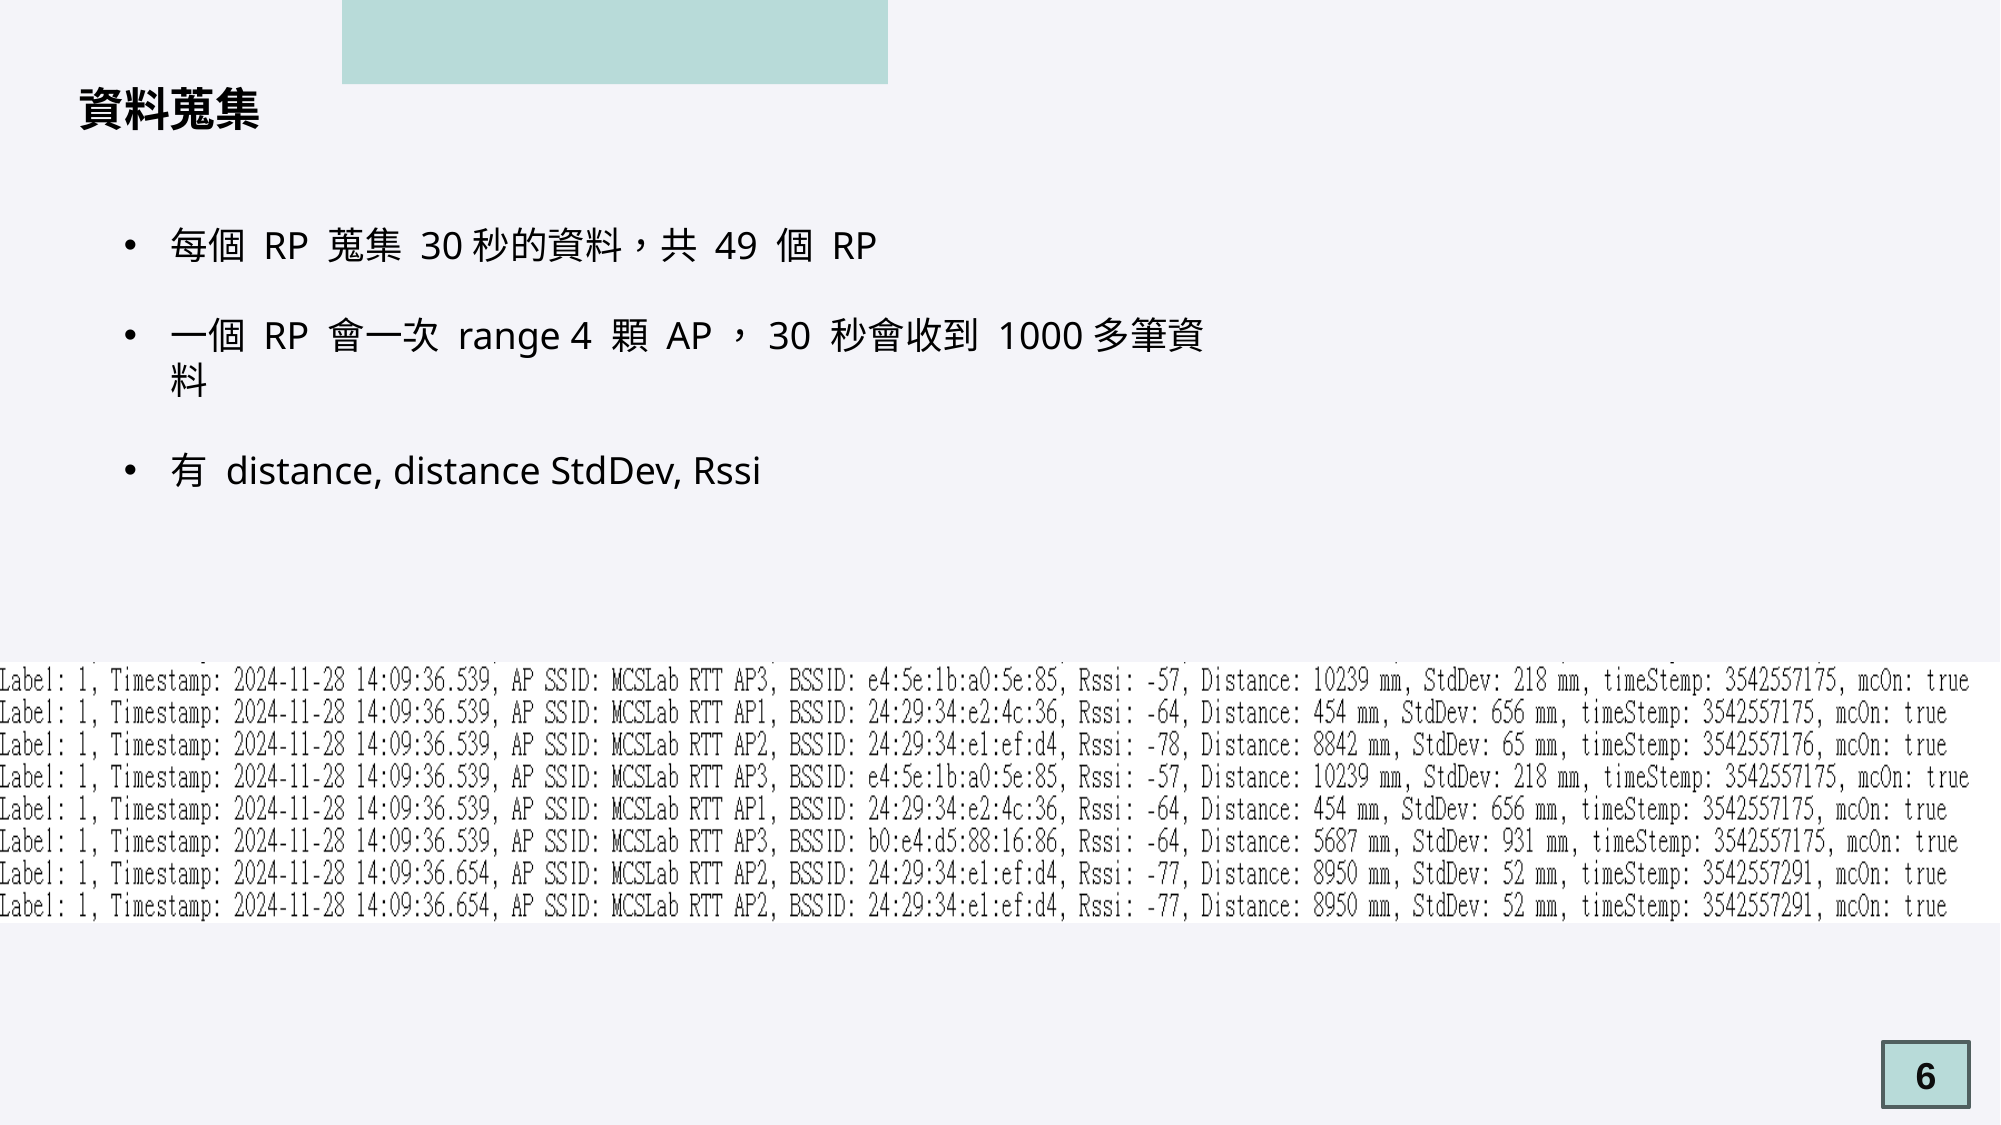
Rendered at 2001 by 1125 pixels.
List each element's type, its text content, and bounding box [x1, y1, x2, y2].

text_box [342, 0, 888, 85]
picture [0, 661, 2000, 923]
text_box 6 [1881, 1040, 1971, 1109]
text_box 每個 RP 蒐集 30秒的資料，共 49 個 RP 一個 RP 會一次 range 4 顆 AP，30 秒會收到 1000多筆資料 有 distance, distance StdDev, Rssi [109, 214, 1228, 545]
text_box 資料蒐集 [63, 72, 669, 143]
